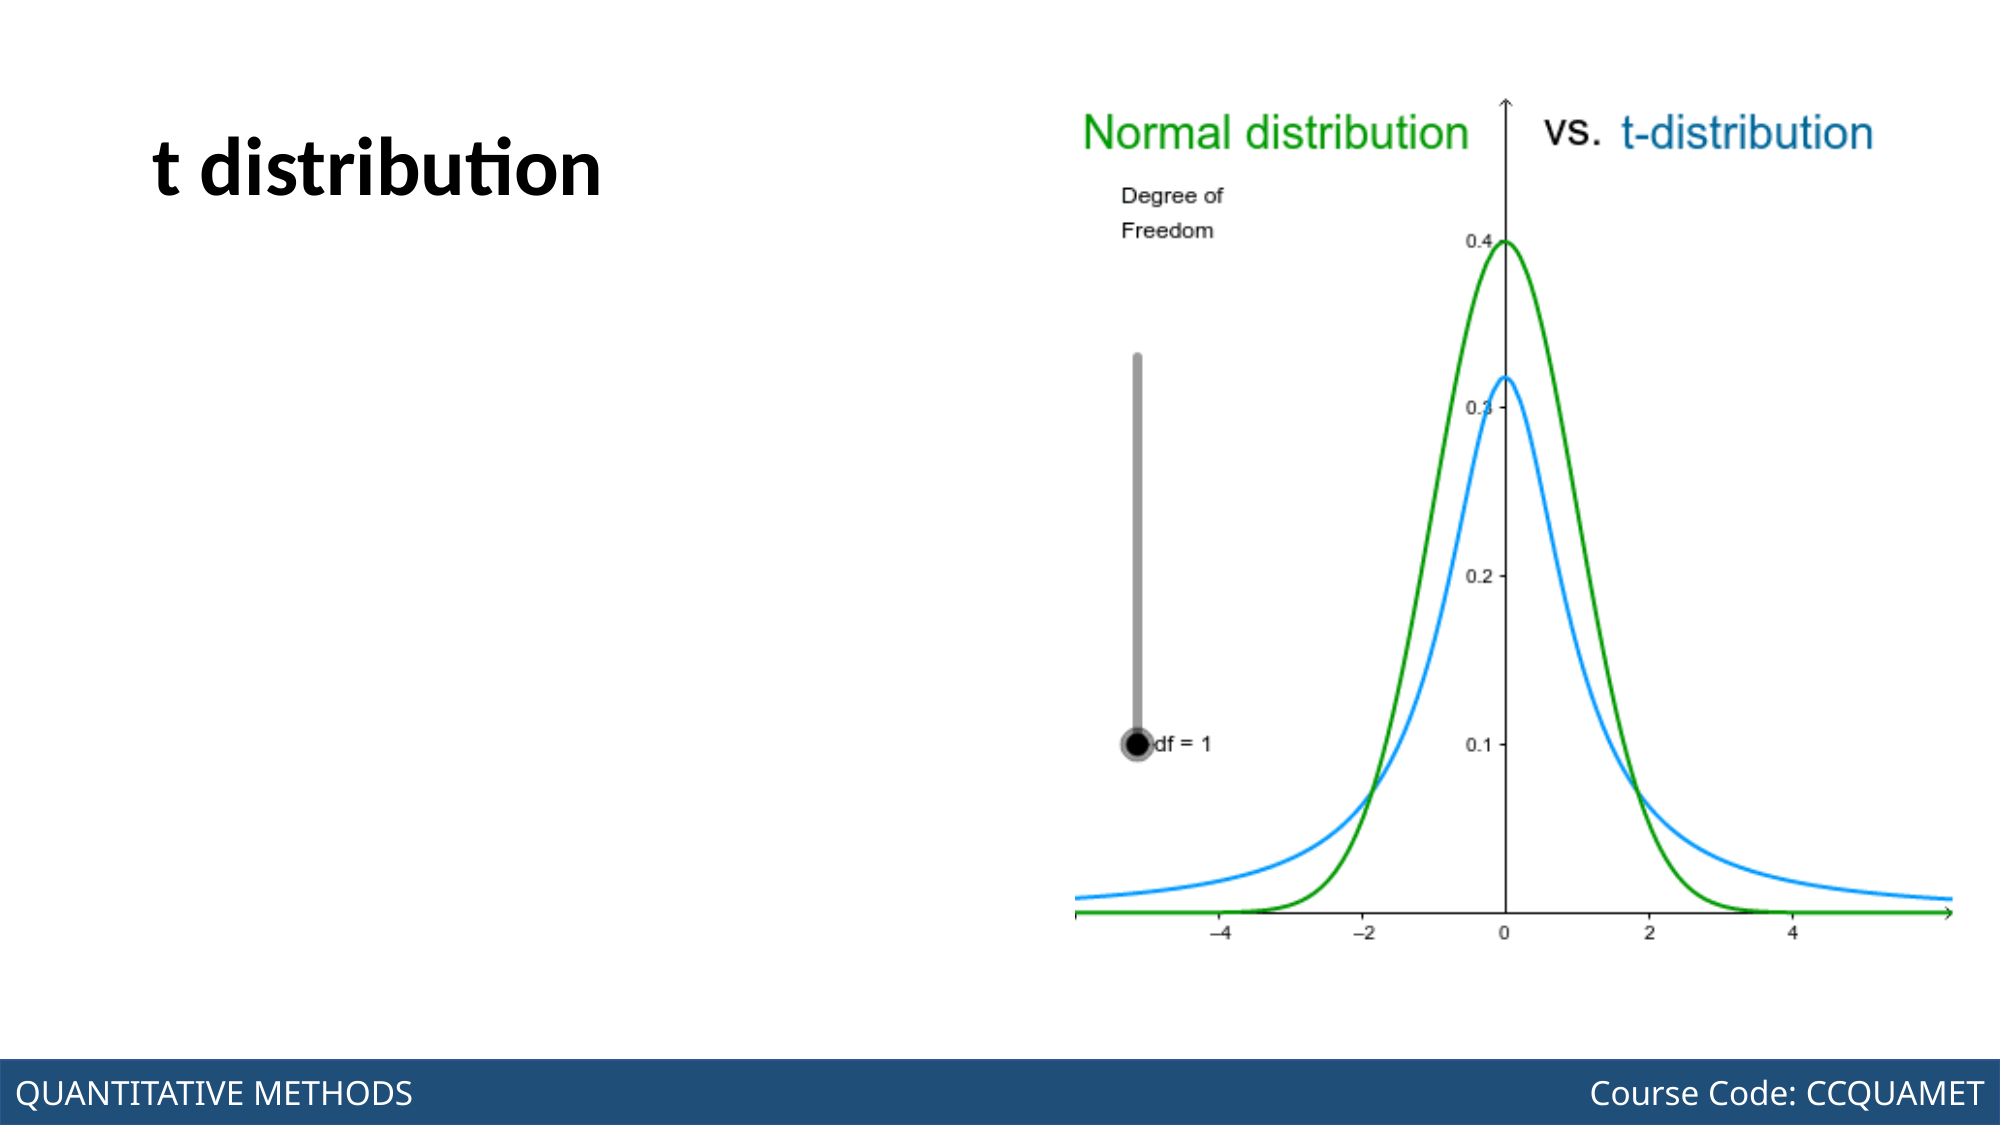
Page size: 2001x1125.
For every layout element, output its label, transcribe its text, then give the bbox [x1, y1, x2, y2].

title t distribution [137, 59, 1863, 278]
text_box QUANTITATIVE METHODS [0, 1064, 595, 1120]
picture [1075, 97, 1957, 1058]
text_box [0, 1059, 2000, 1125]
text_box Course Code: CCQUAMET [1516, 1064, 2000, 1120]
